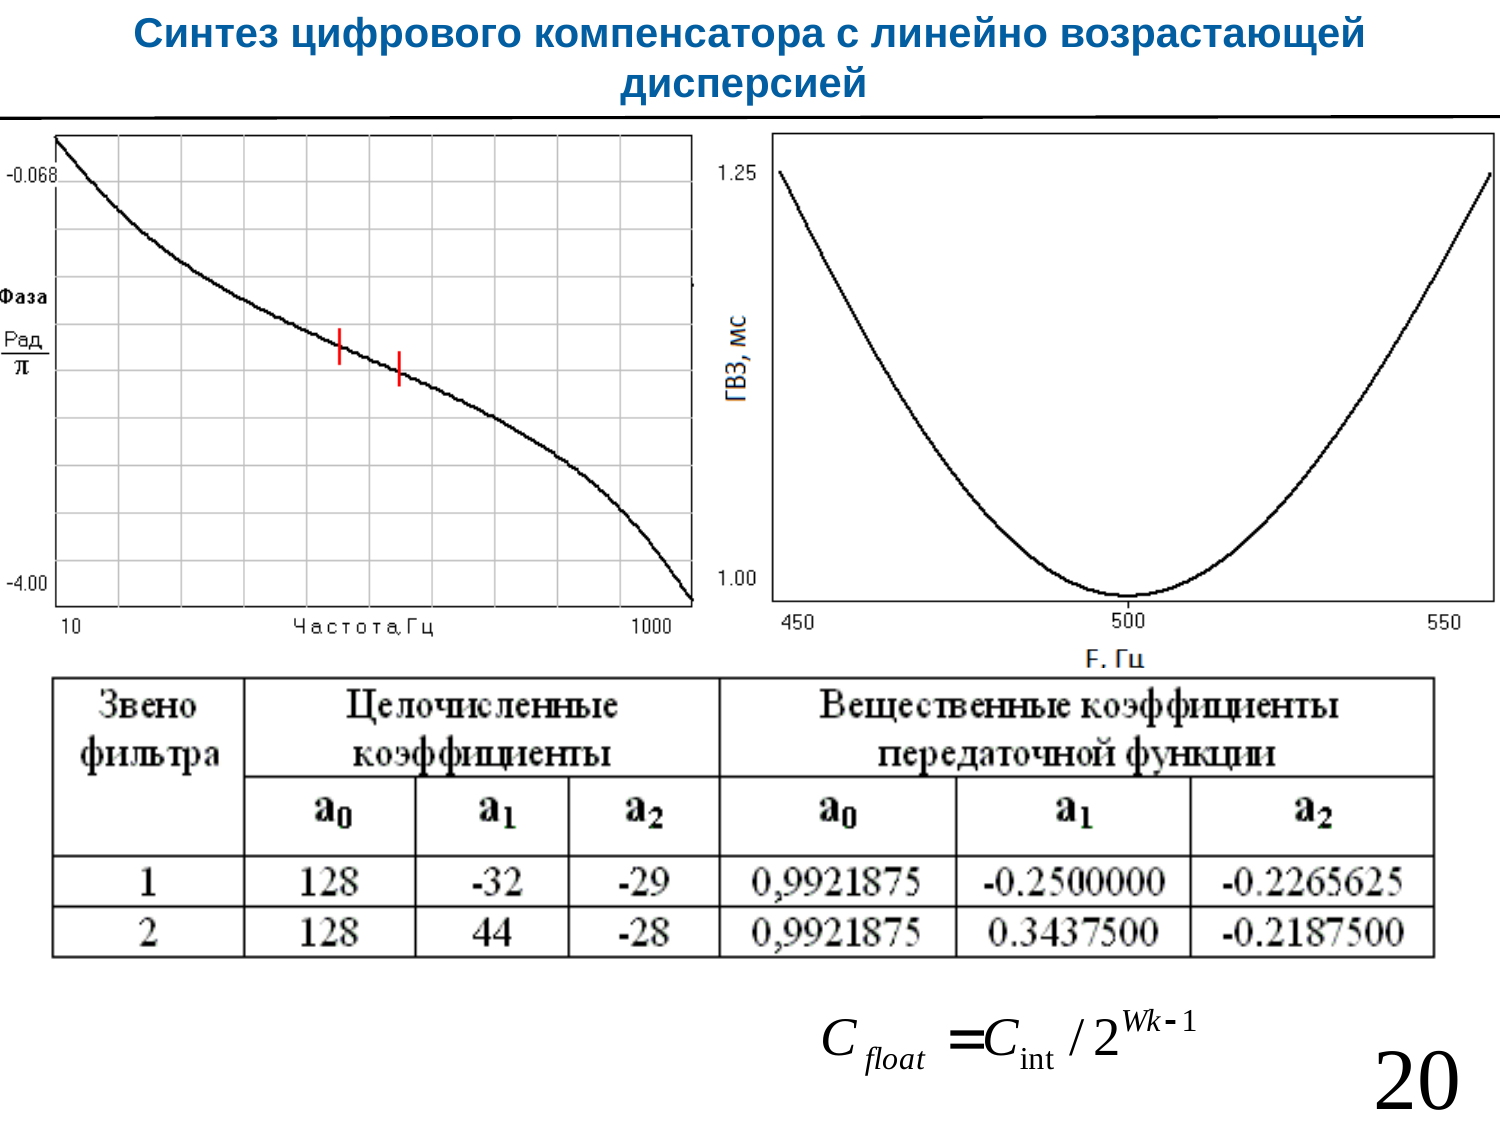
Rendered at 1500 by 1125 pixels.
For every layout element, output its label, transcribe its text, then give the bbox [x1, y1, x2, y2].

text_box [1174, 1062, 1488, 1113]
picture [41, 129, 1500, 972]
picture [0, 132, 697, 643]
text_box [1210, 1014, 1476, 1065]
text_box Синтез цифрового компенсатора с линейно возрастающей дисперсией [0, 0, 1500, 113]
picture [813, 996, 1207, 1088]
